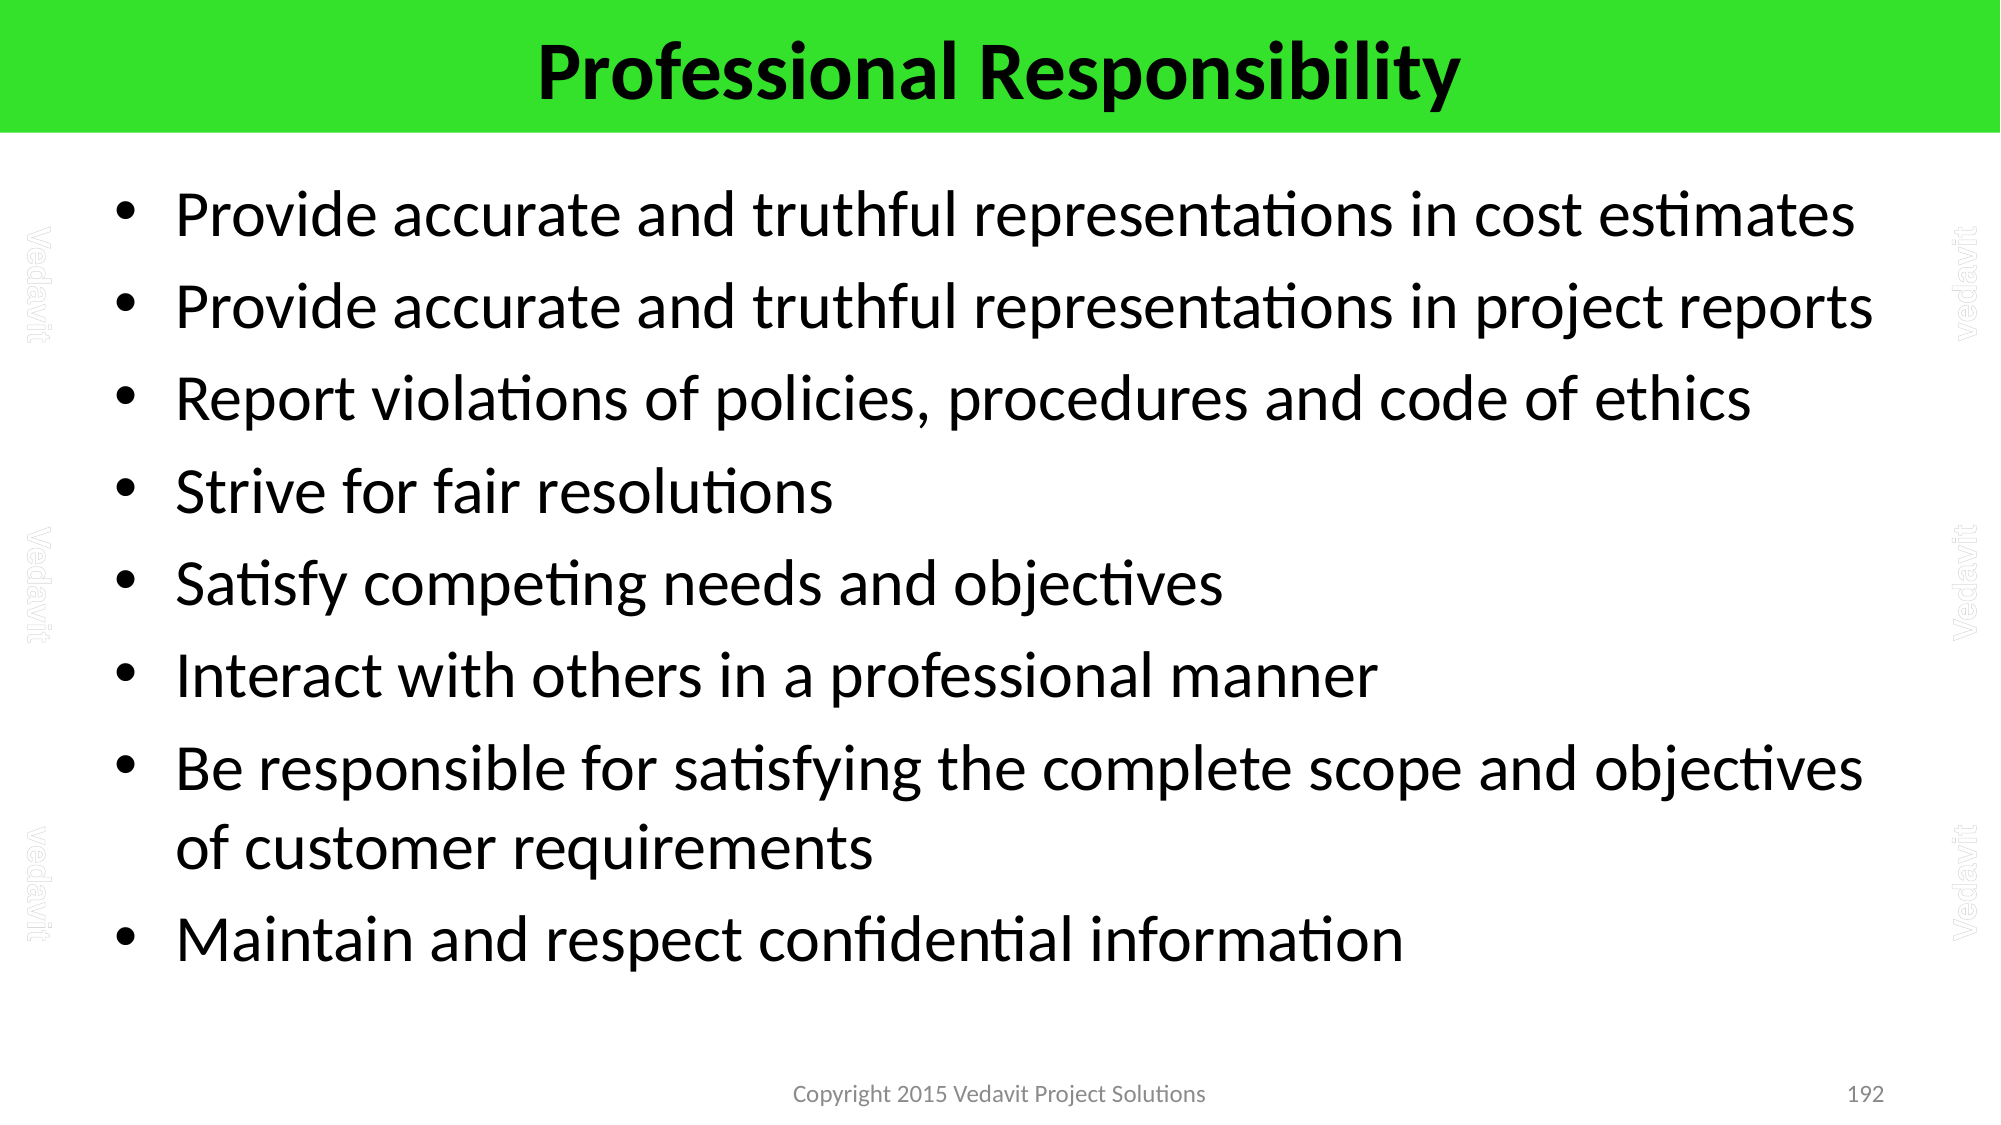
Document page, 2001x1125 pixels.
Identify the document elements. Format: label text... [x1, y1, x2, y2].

slide_number 192 [1433, 1062, 1900, 1123]
footer Copyright 2015 Vedavit Project Solutions [683, 1062, 1317, 1123]
list Provide accurate and truthful representations in cost estimates Provide accurate and truthful representations in project reports Report violations of policies, procedures and code of ethics Strive for fair resolutions Satisfy competing needs and objectives Interact with others in a professional manner Be responsible for satisfying the complete scope and objectives of customer requirements Maintain and respect confidential information [99, 162, 1900, 1000]
title Professional Responsibility [0, 0, 2000, 133]
